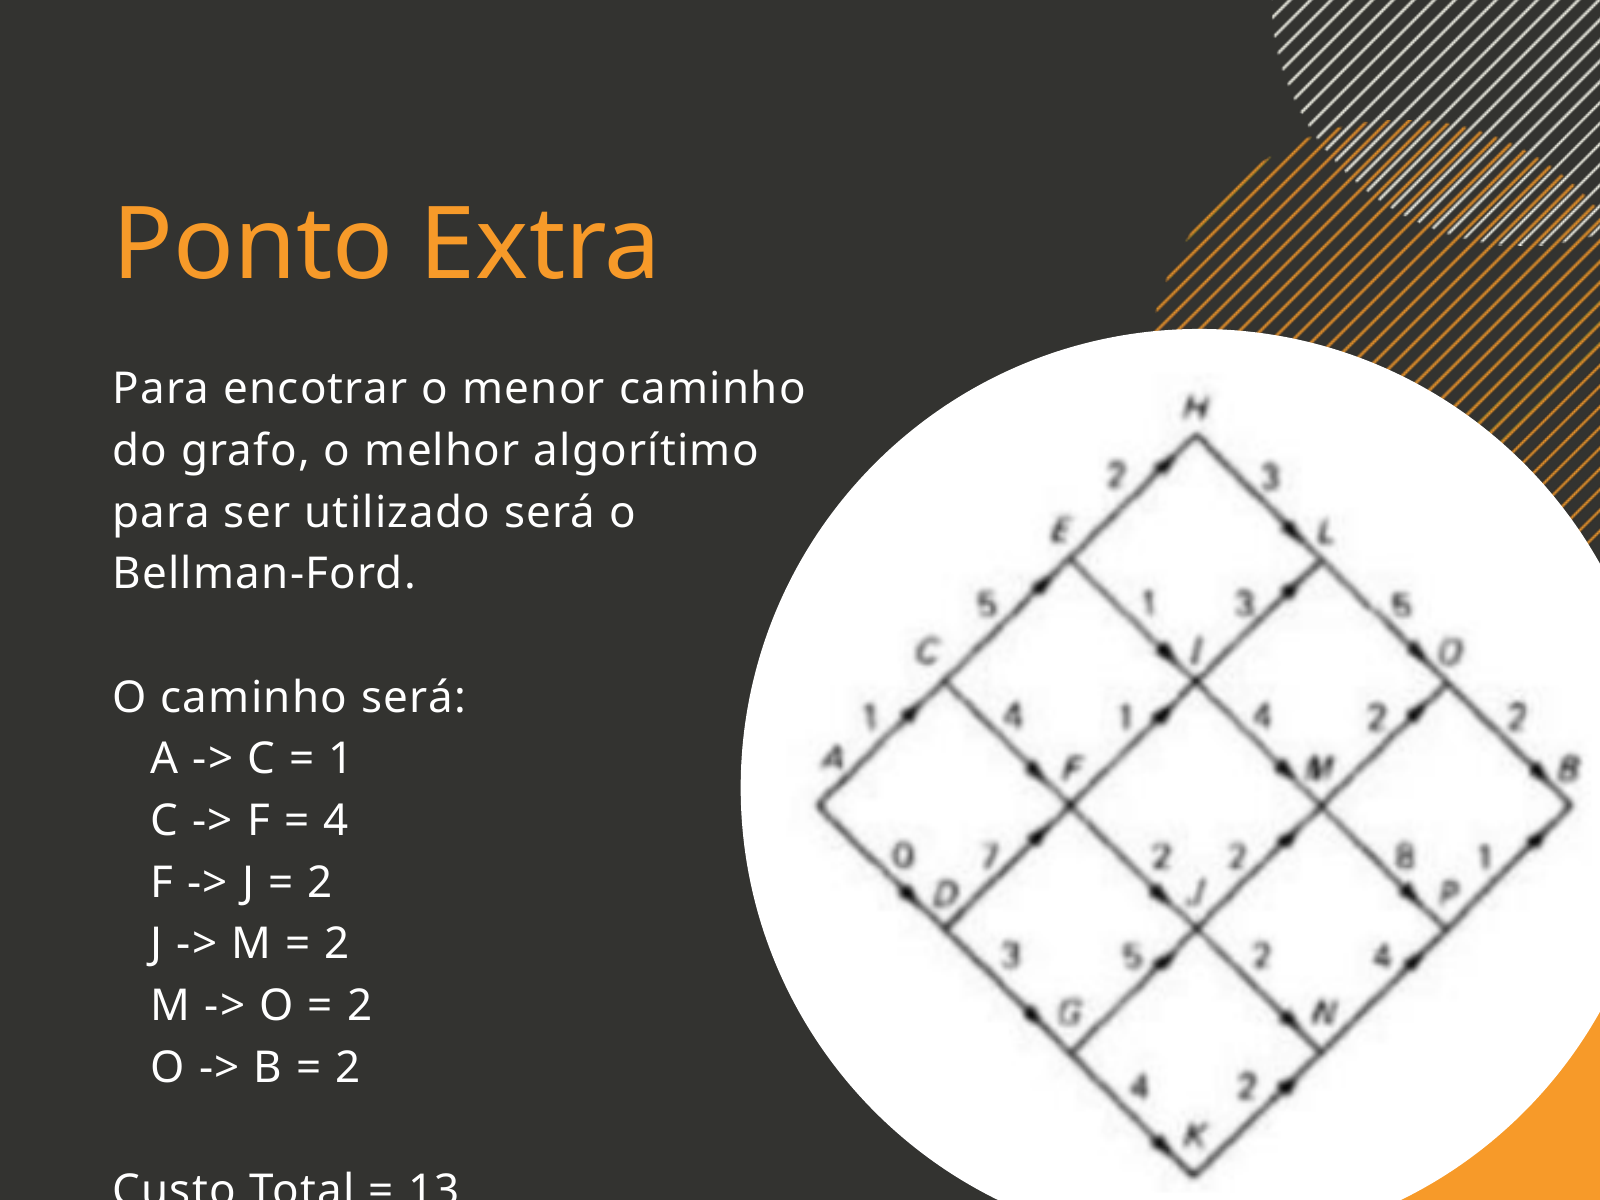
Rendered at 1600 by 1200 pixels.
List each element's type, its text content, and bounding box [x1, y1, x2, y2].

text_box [740, 328, 1600, 1200]
text_box Ponto Extra [112, 197, 1085, 299]
text_box [1271, 0, 1600, 120]
text_box [1151, 120, 1600, 327]
text_box Para encotrar o menor caminho do grafo, o melhor algorítimo para ser utilizado será o Bellman-Ford. O caminho será: A -> C = 1 C -> F = 4 F -> J = 2 J -> M = 2 M -> O = 2 O -> B = 2 Custo Total = 13 [112, 351, 735, 1200]
